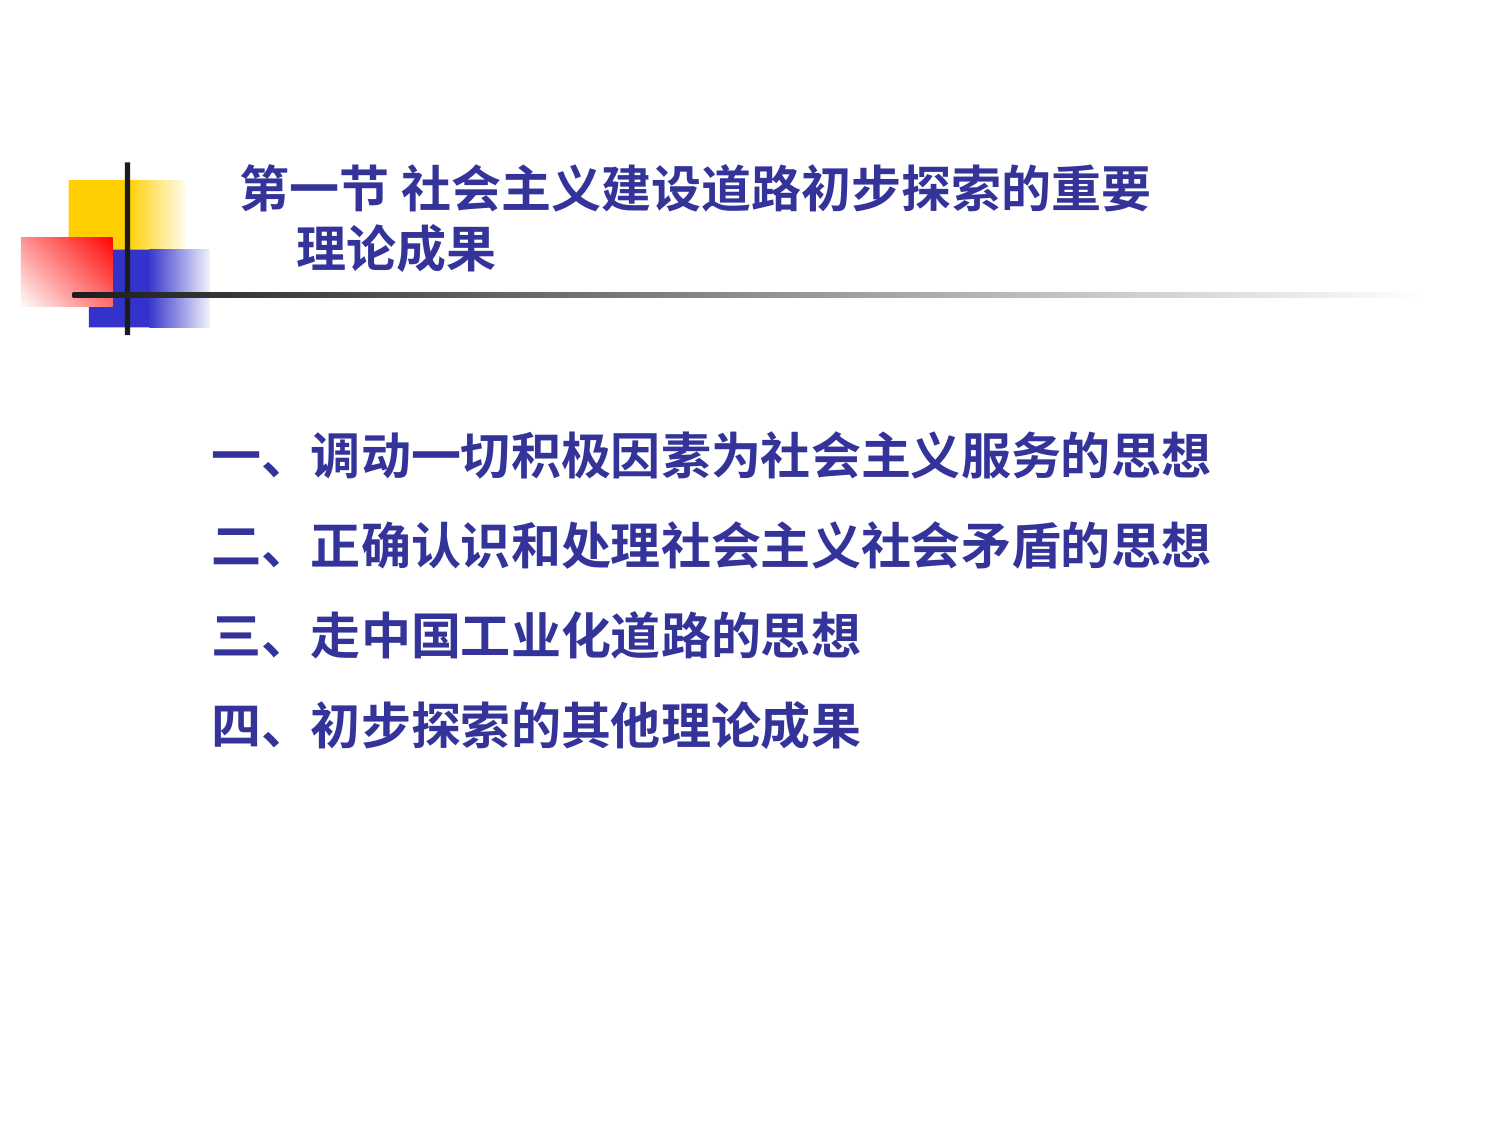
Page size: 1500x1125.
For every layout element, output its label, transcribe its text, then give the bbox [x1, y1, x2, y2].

text_box 一、调动一切积极因素为社会主义服务的思想 二、正确认识和处理社会主义社会矛盾的思想 三、走中国工业化道路的思想 四、初步探索的其他理论成果 [196, 387, 1339, 763]
text_box 第一节 社会主义建设道路初步探索的重要理论成果 [224, 149, 1200, 285]
